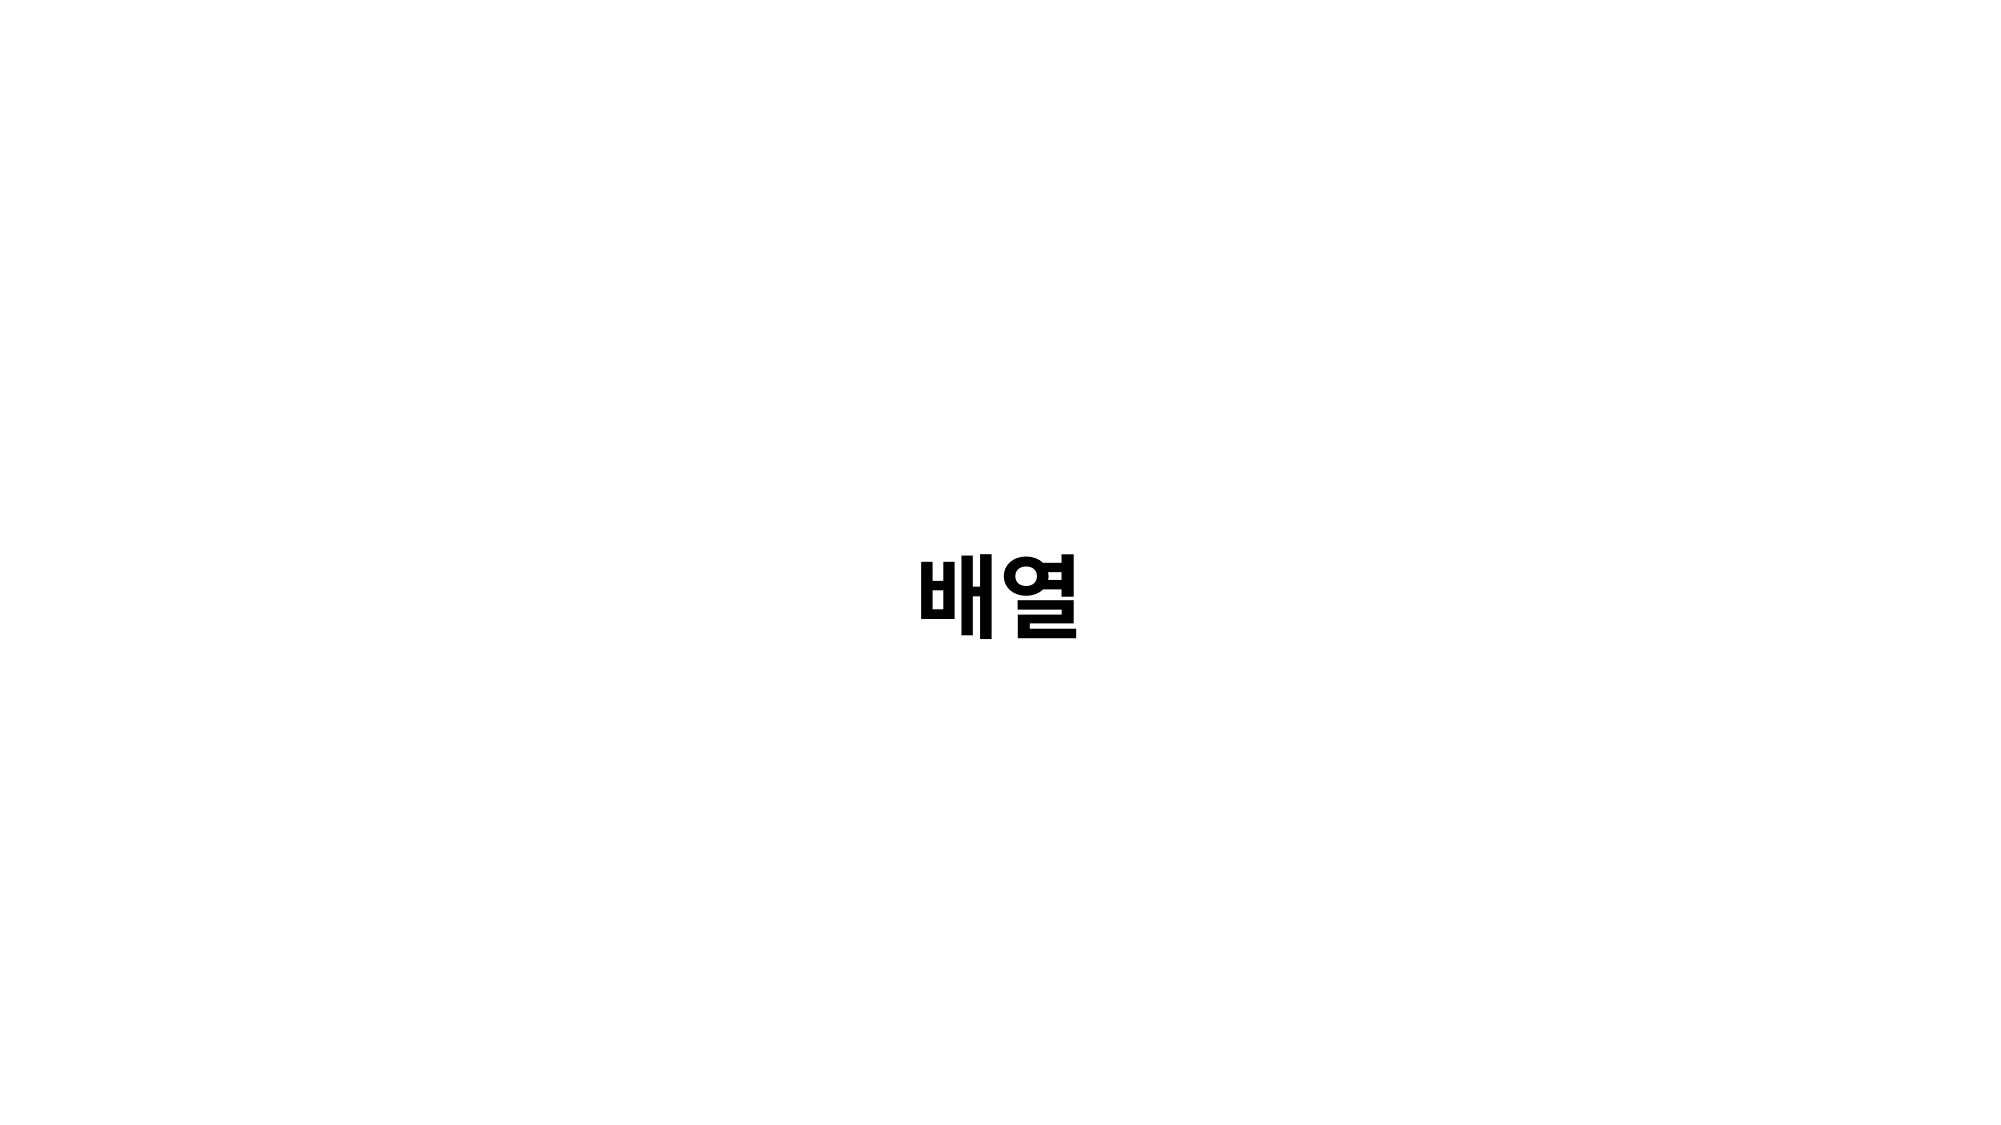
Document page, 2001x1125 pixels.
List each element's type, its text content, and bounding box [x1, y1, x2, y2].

text_box 배열 [500, 532, 1500, 657]
